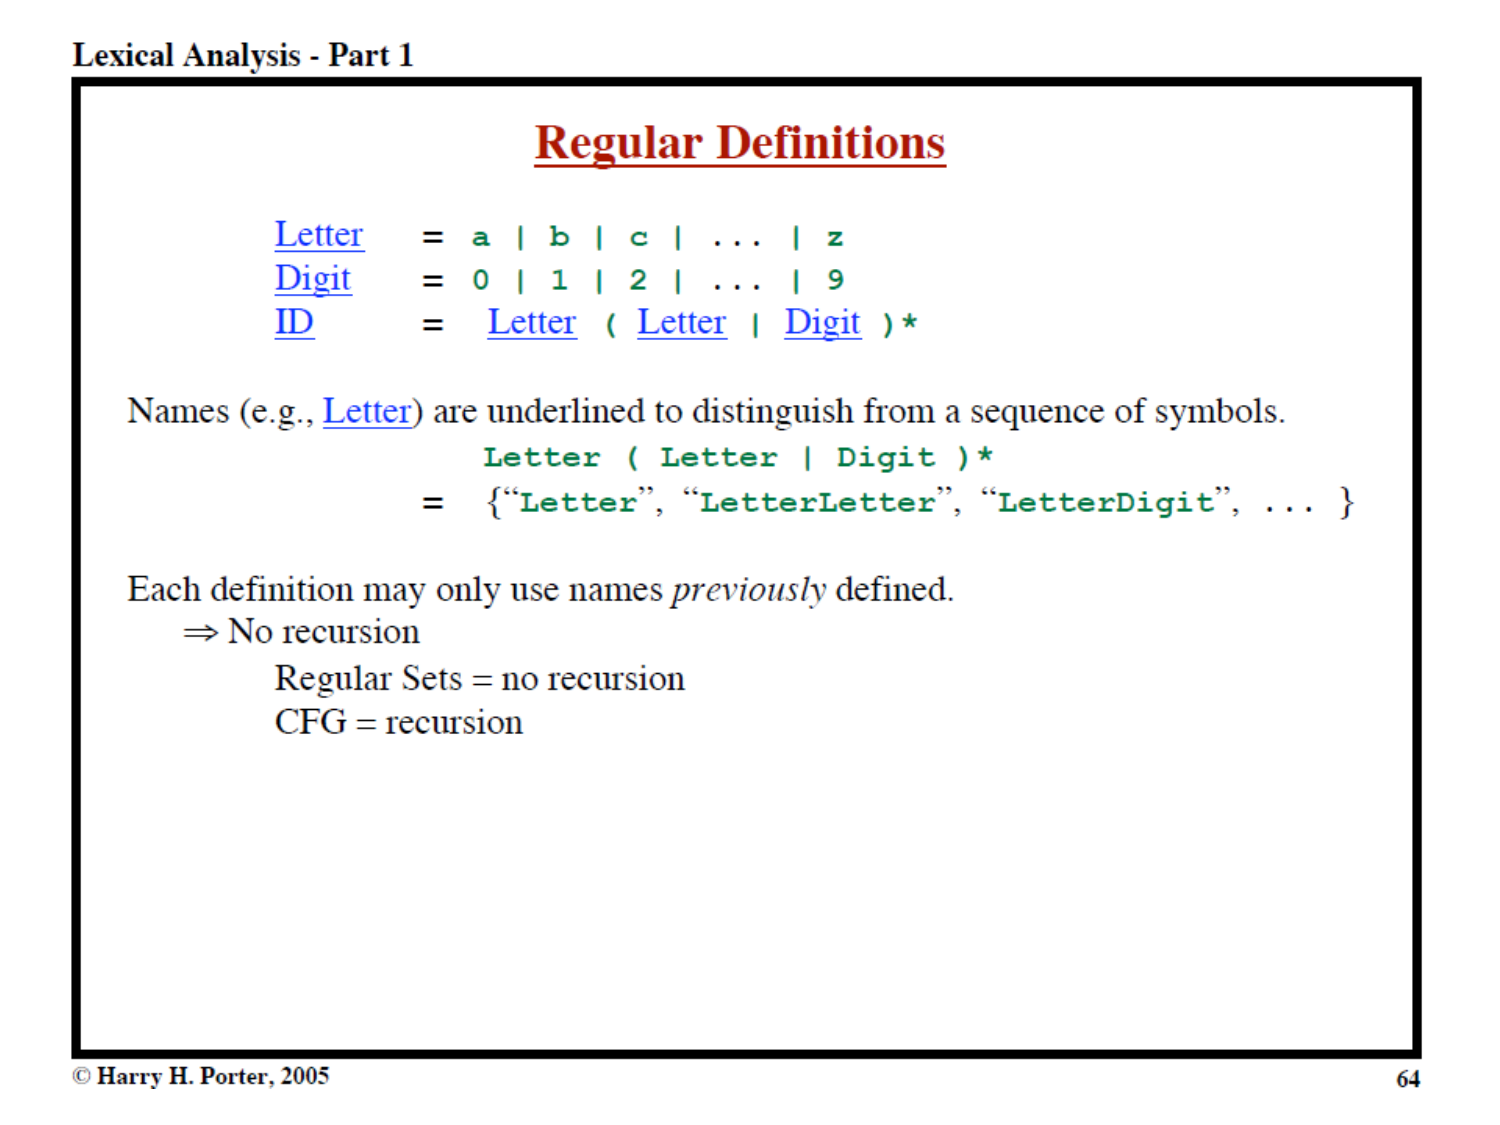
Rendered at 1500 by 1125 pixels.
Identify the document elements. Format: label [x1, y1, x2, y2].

picture [66, 35, 1434, 1090]
